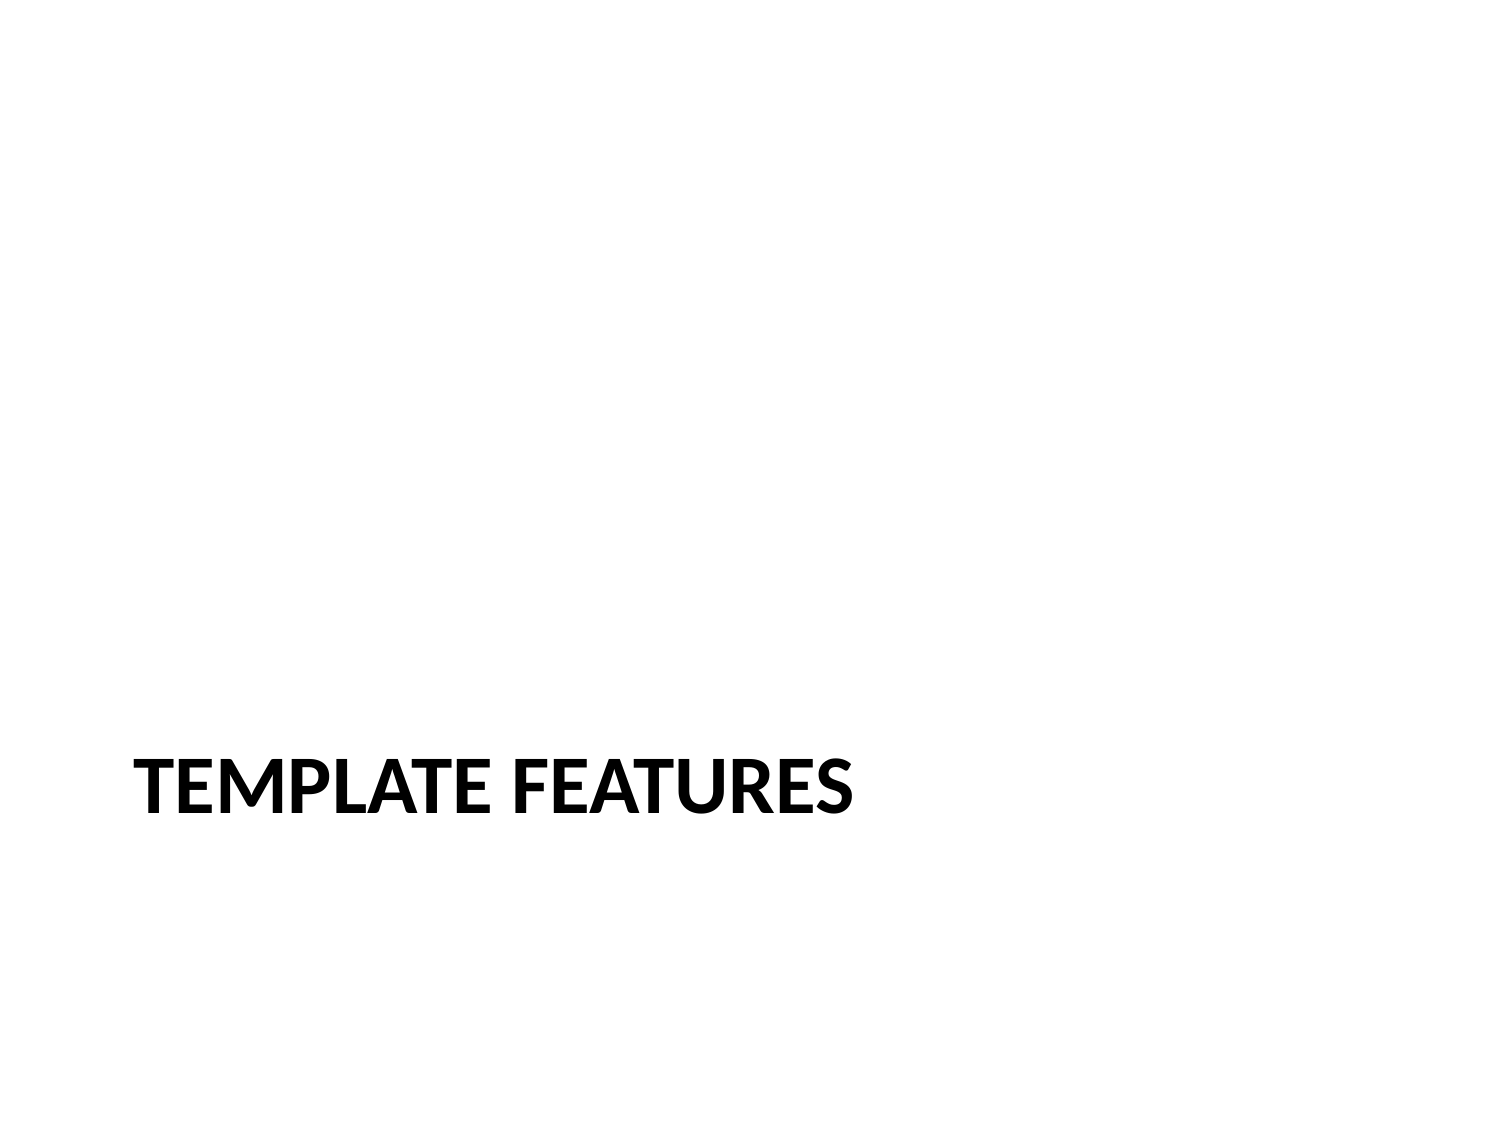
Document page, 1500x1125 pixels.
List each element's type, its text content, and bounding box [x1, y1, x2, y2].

title Template Features [118, 722, 1394, 947]
